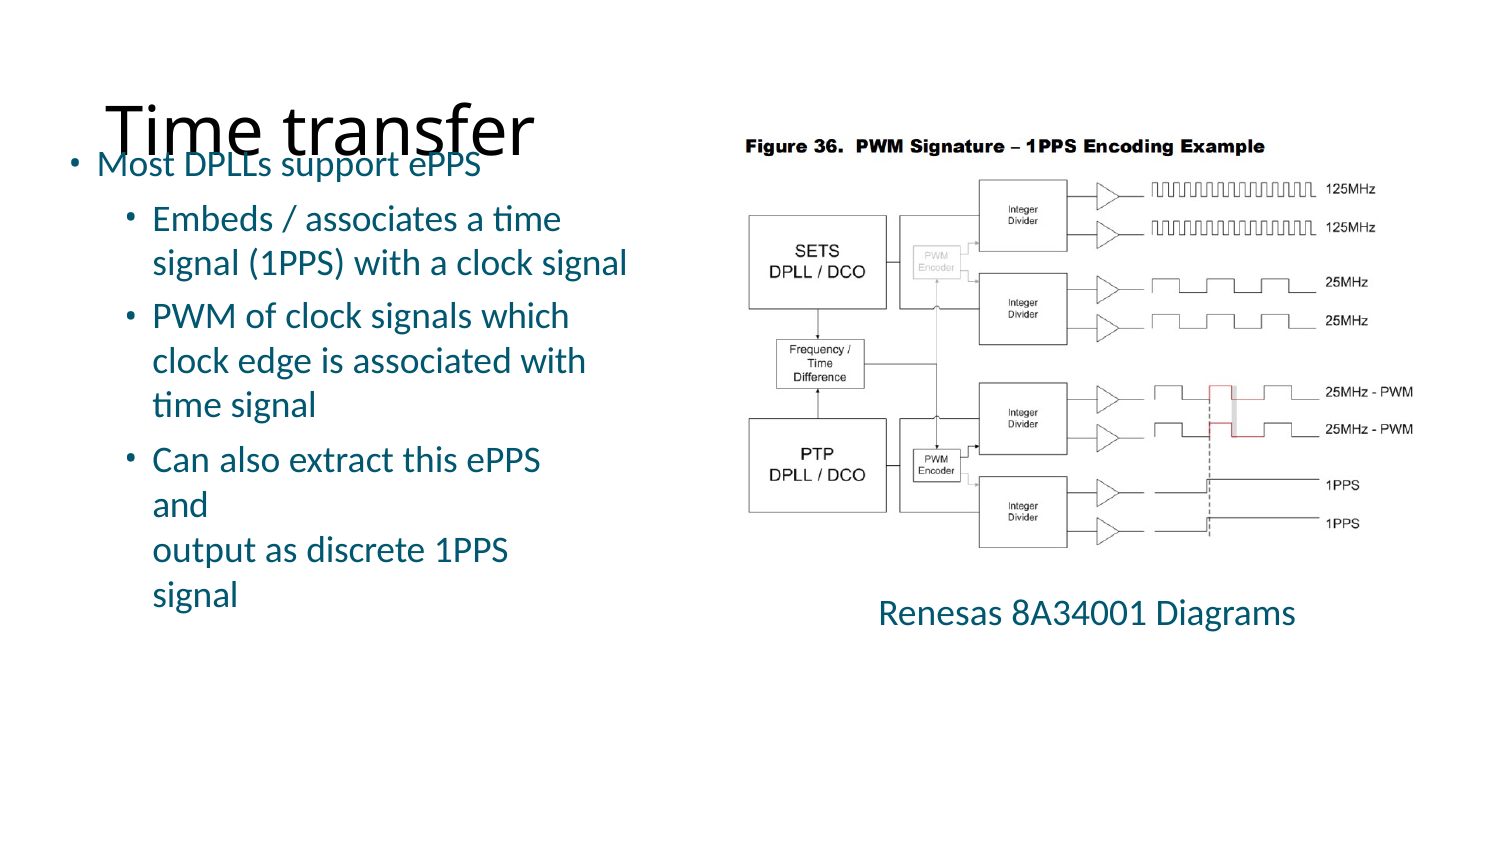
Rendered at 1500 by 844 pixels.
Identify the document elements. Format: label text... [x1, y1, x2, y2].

picture [745, 138, 1413, 548]
text_box Most DPLLs support ePPS Embeds / associates a time signal (1PPS) with a clock signal PWM of clock signals which clock edge is associated with time signal Can also extract this ePPS and output as discrete 1PPS signal [66, 127, 633, 616]
text_box Renesas 8A34001 Diagrams [876, 585, 1300, 633]
title Time transfer [103, 54, 1397, 199]
